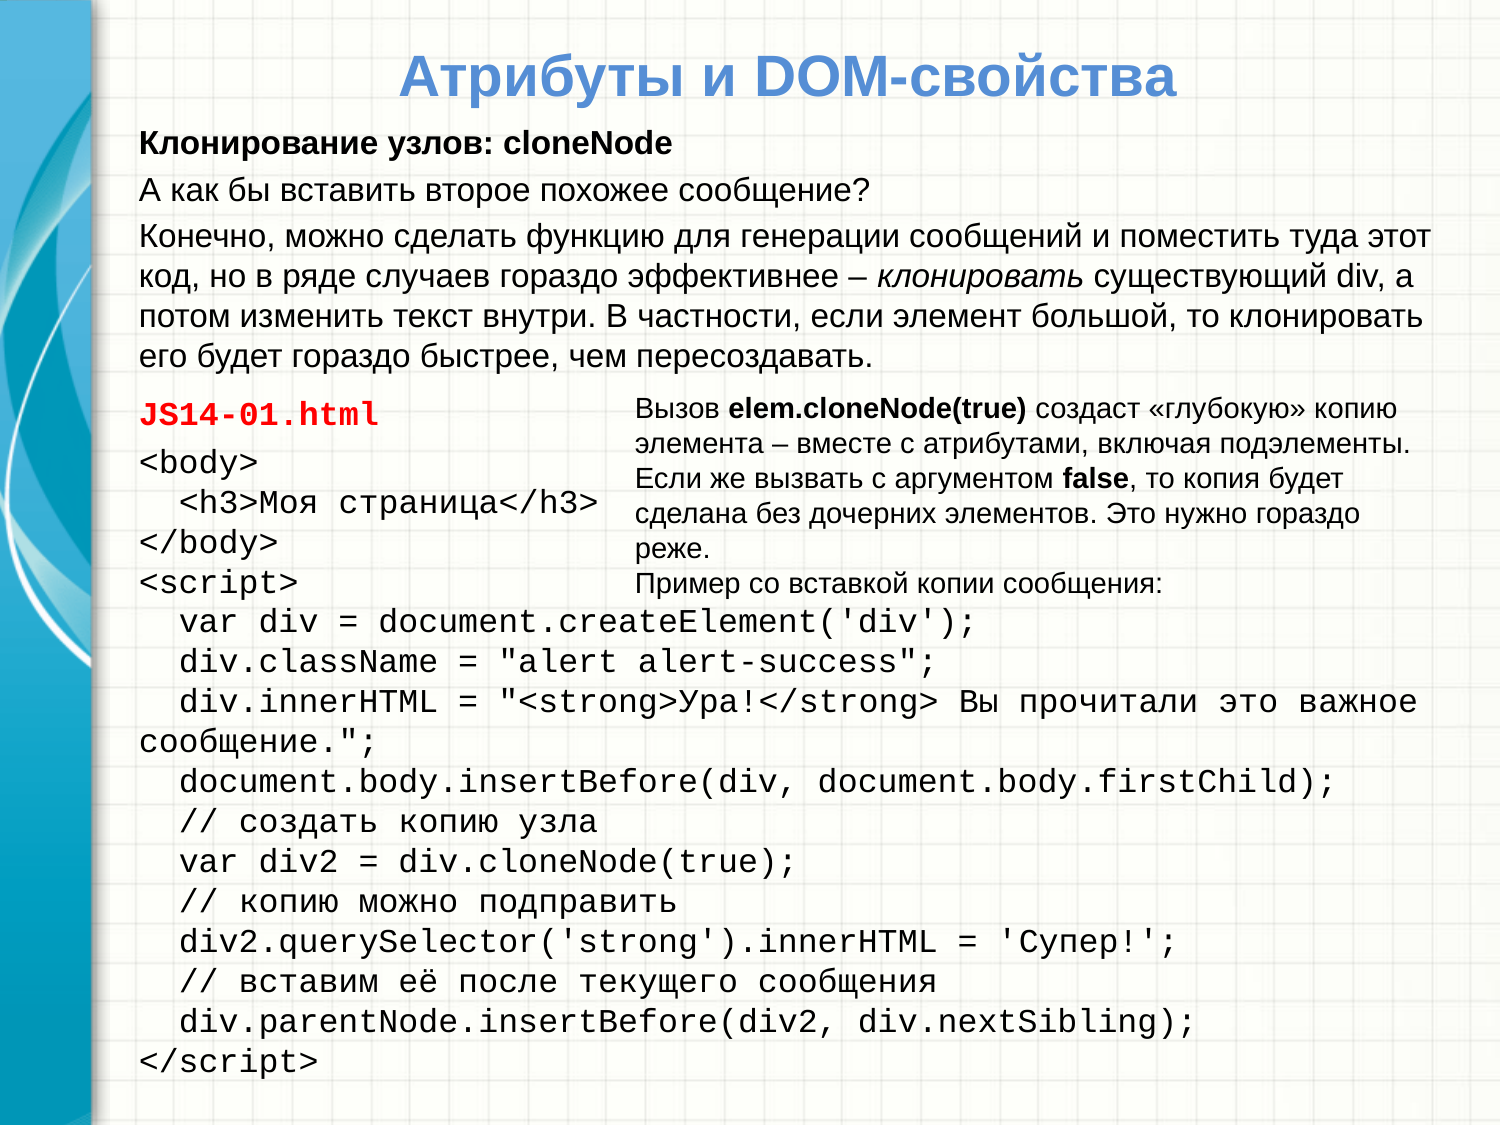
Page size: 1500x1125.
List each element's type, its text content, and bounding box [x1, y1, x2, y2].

text_box Вызов elem.cloneNode(true) создаст «глубокую» копию элемента – вместе с атрибутами, включая подэлементы. Если же вызвать с аргументом false, то копия будет сделана без дочерних элементов. Это нужно гораздо реже. Пример со вставкой копии сообщения: [620, 382, 1459, 607]
picture [0, 0, 1500, 1125]
text_box <body> <h3>Моя страница</h3> </body> <script> var div = document.createElement('div'); div.className = "alert alert-success"; div.innerHTML = "<strong>Ура!</strong> Вы прочитали это важное сообщение."; document.body.insertBefore(div, document.body.firstChild); // создать копию узла var div2 = div.cloneNode(true); // копию можно подправить div2.querySelector('strong').innerHTML = 'Супер!'; // вставим её после текущего сообщения div.parentNode.insertBefore(div2, div.nextSibling); </script> [123, 432, 1471, 1087]
list Клонирование узлов: cloneNode А как бы вставить второе похожее сообщение? Конечно, можно сделать функцию для генерации сообщений и поместить туда этот код, но в ряде случаев гораздо эффективнее – клонировать существующий div, а потом изменить текст внутри. В частности, если элемент большой, то клонировать его будет гораздо быстрее, чем пересоздавать. JS14-01.html [123, 113, 1471, 432]
title Атрибуты и DOM-свойства [125, 44, 1450, 102]
